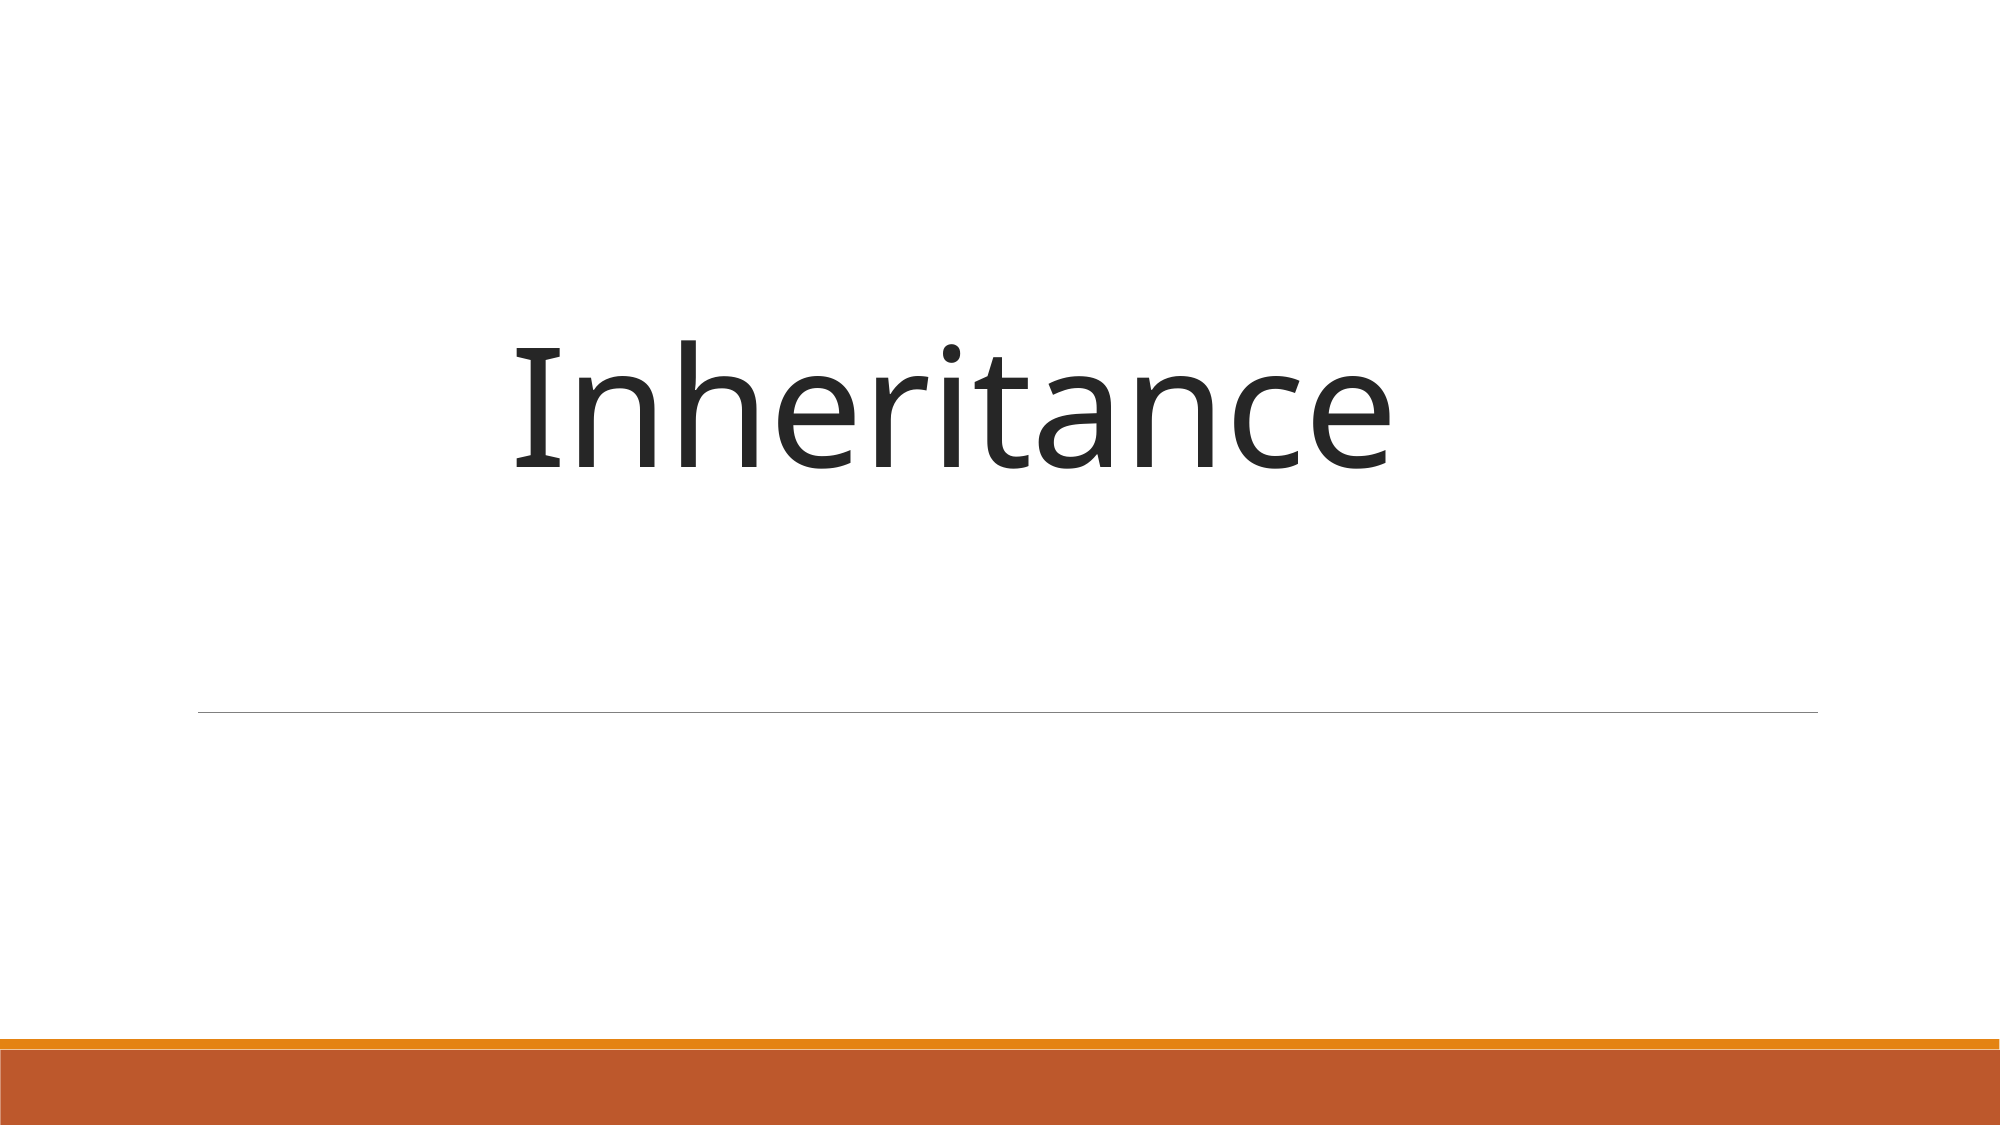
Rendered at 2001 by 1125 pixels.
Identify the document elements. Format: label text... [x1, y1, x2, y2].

title Inheritance [79, 124, 1830, 710]
